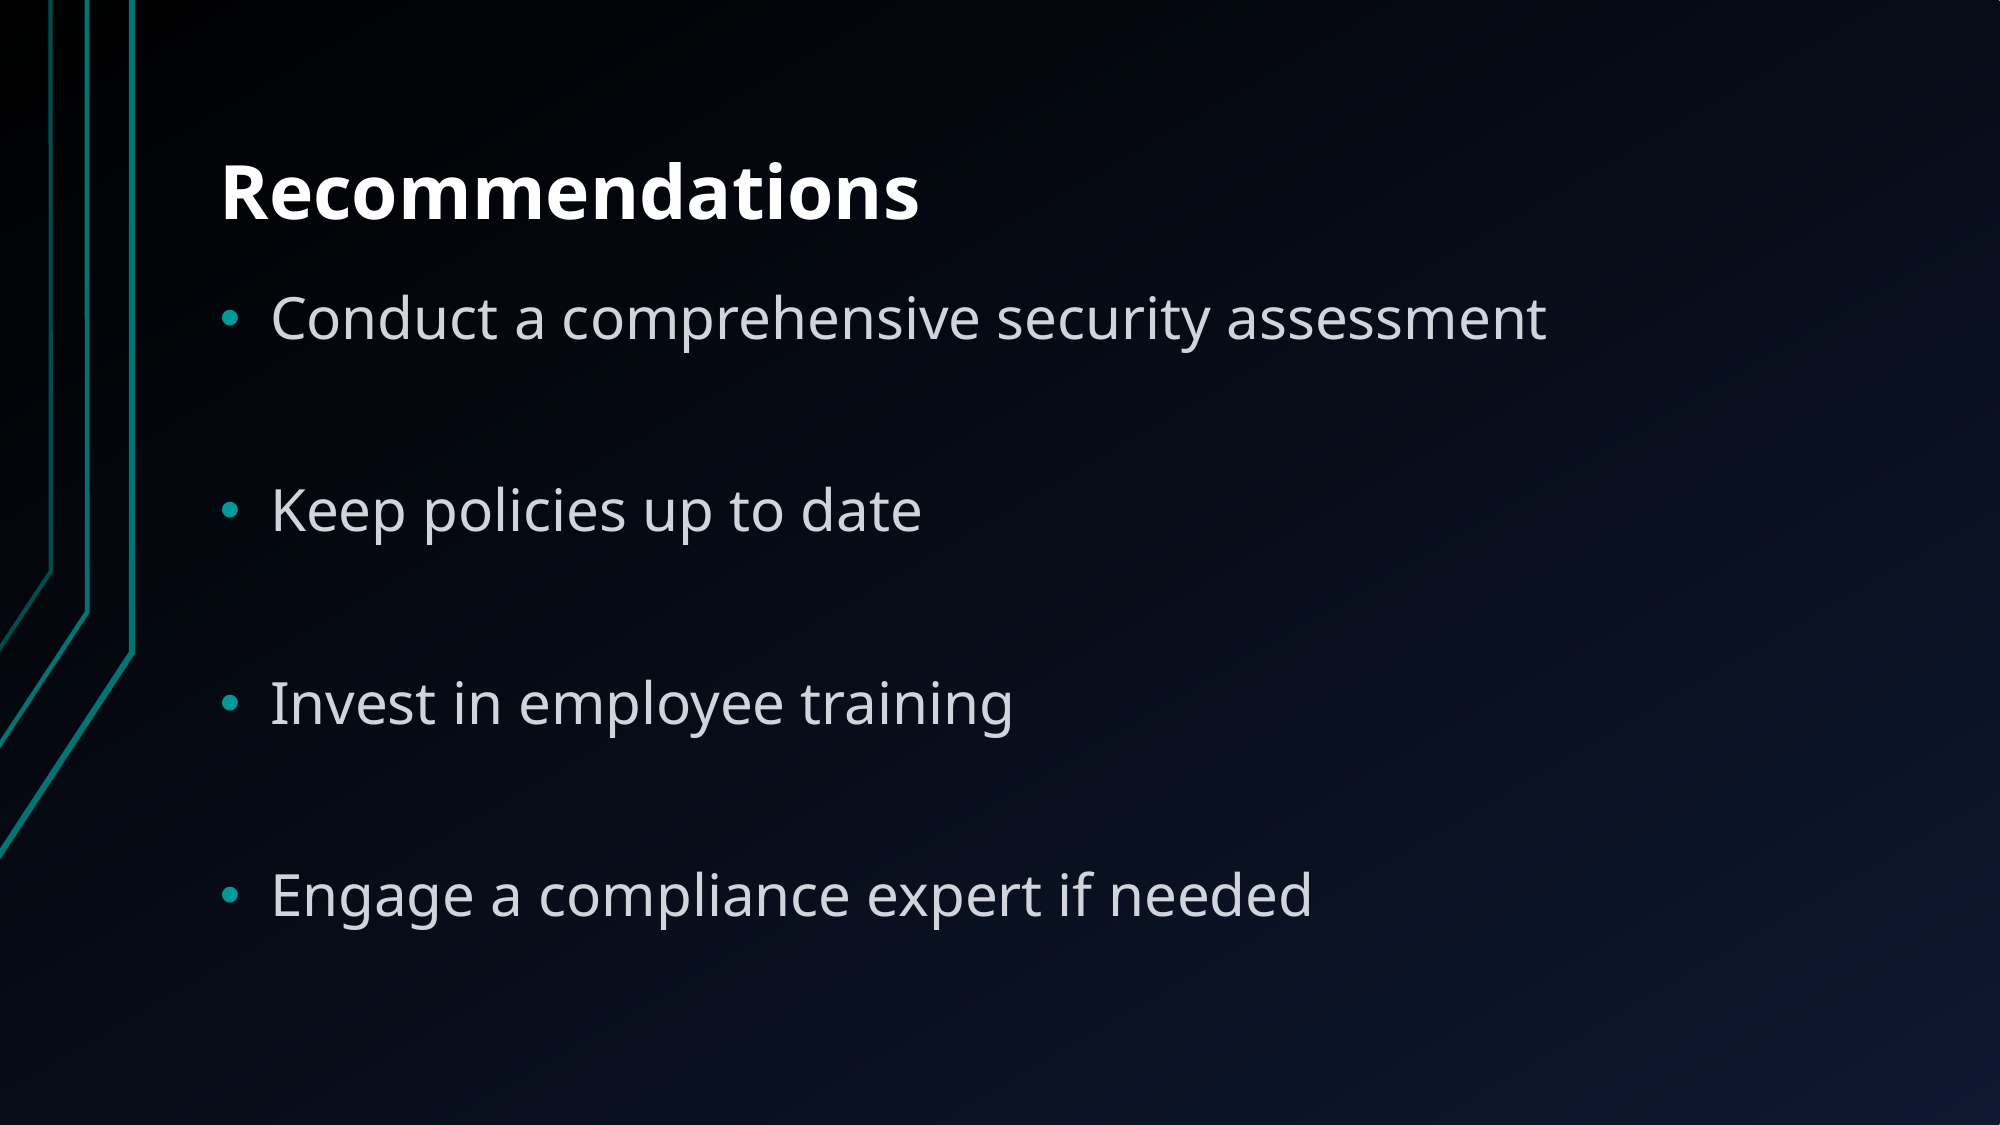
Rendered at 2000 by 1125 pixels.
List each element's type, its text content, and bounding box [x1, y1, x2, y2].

list Conduct a comprehensive security assessment Keep policies up to date Invest in employee training Engage a compliance expert if needed [199, 278, 1900, 1011]
title Recommendations [199, 45, 1900, 246]
